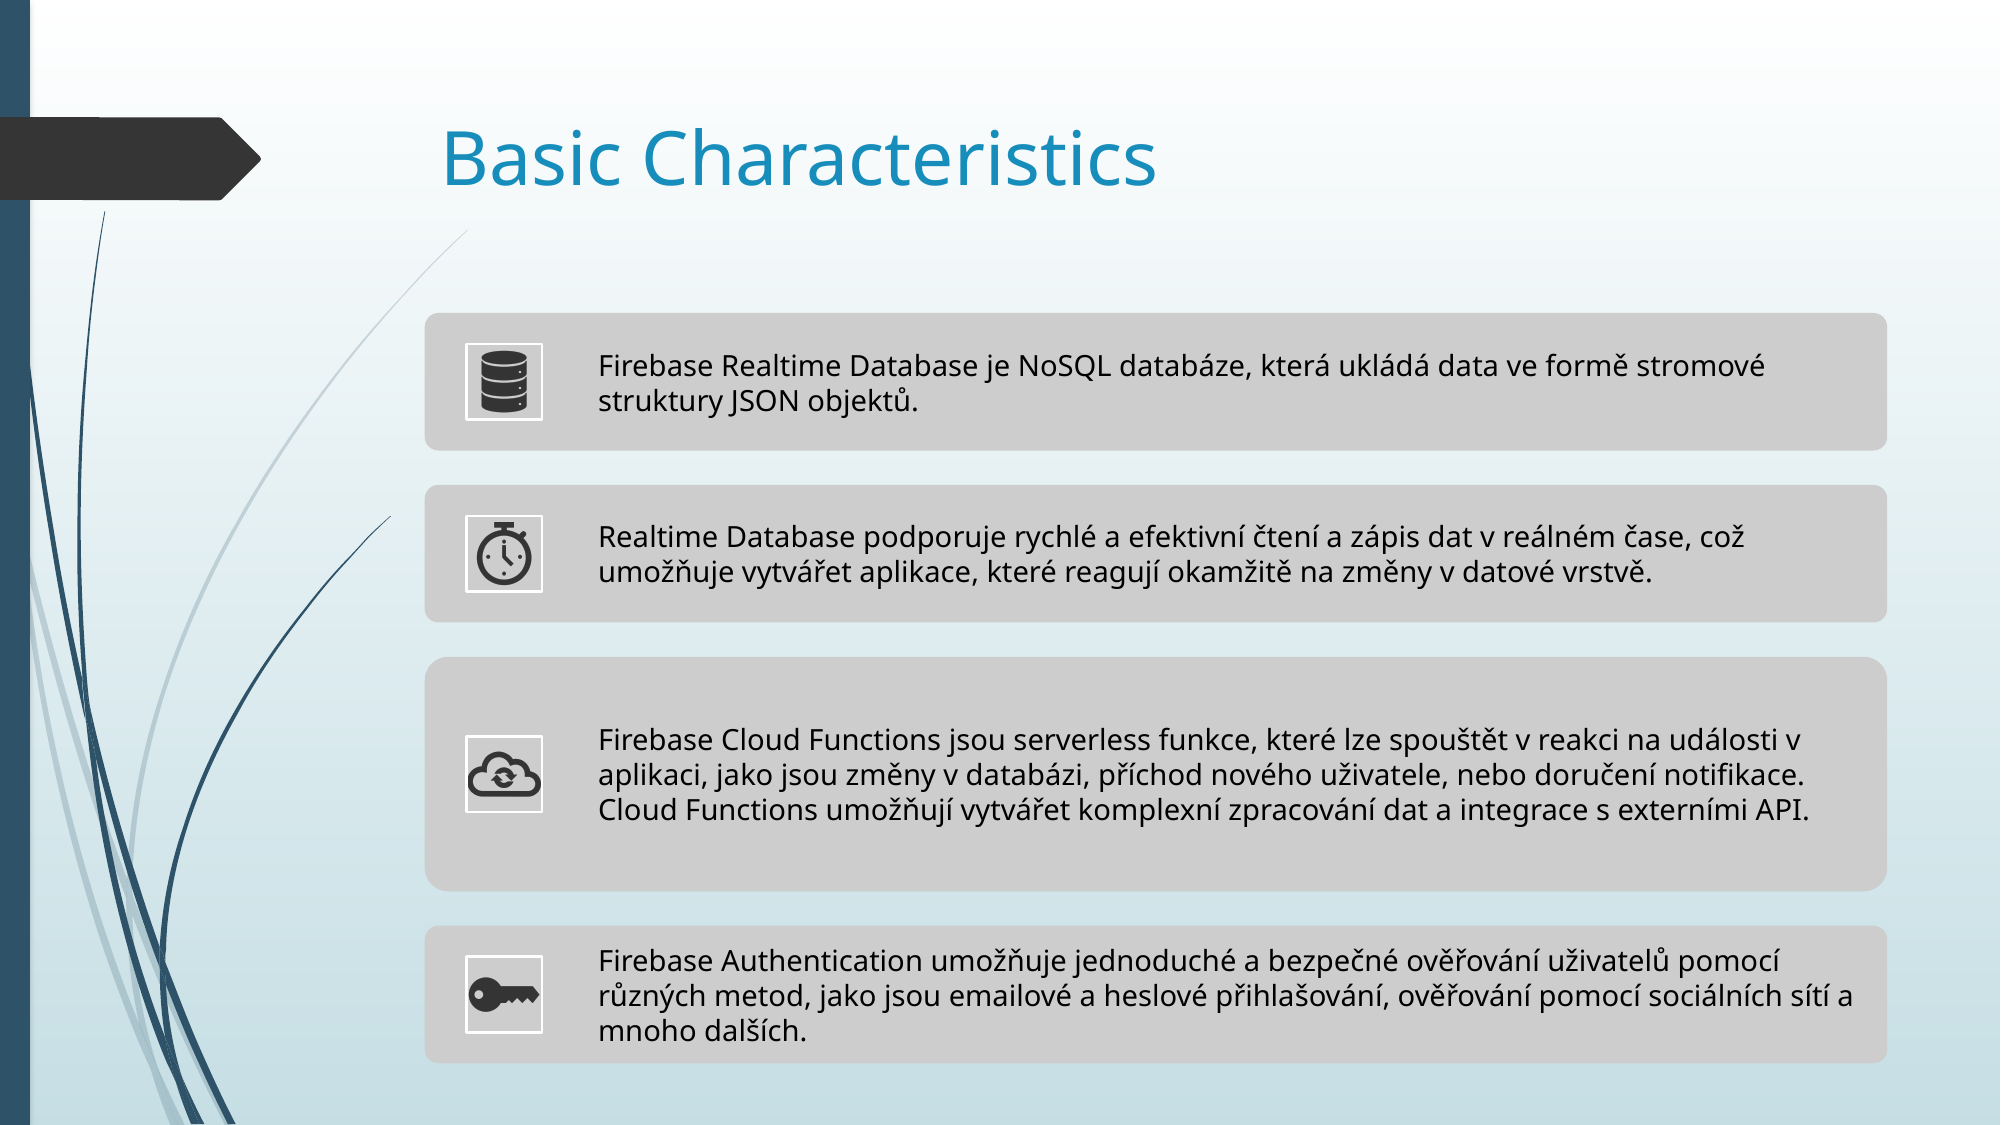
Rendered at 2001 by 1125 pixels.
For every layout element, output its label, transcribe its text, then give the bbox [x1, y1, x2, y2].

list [424, 312, 1888, 1064]
title Basic Characteristics [425, 102, 1888, 312]
